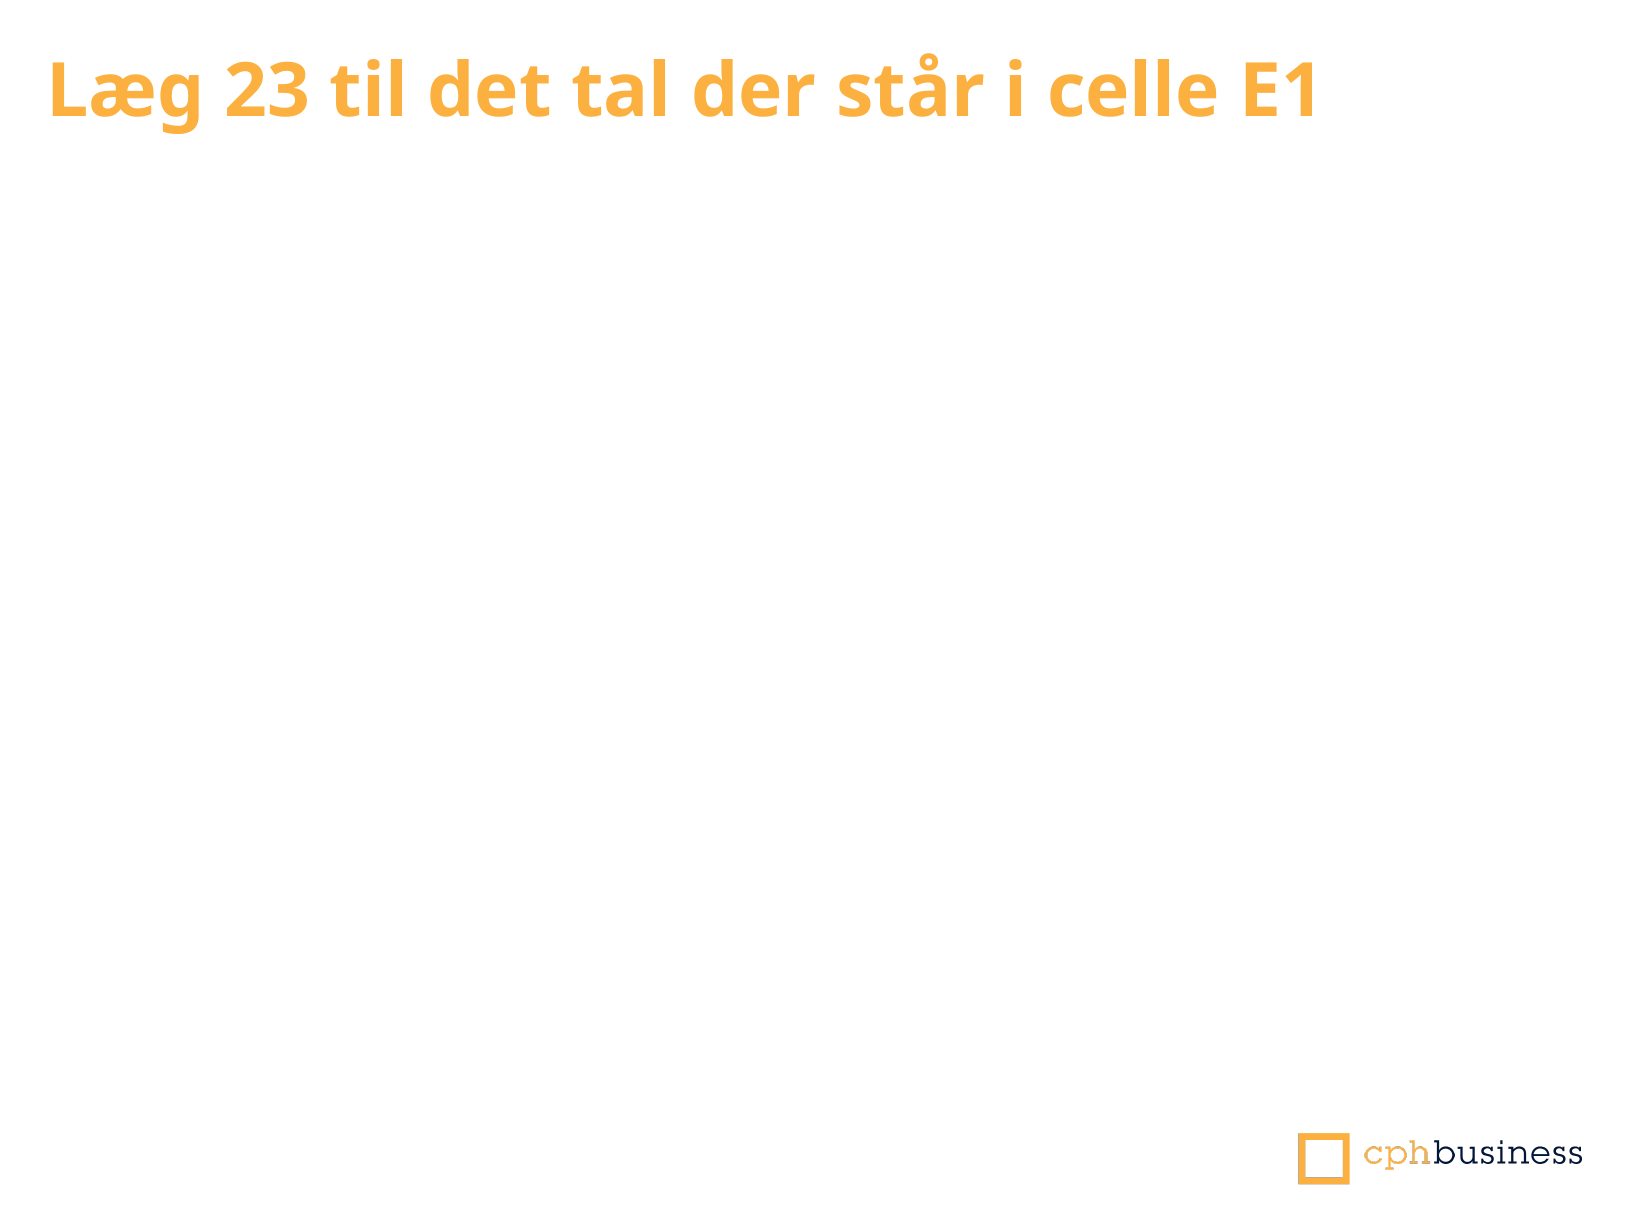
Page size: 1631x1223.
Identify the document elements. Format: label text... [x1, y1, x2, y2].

picture [1247, 1082, 1631, 1223]
list Læg 23 til det tal der står i celle E1 [31, 33, 1607, 137]
